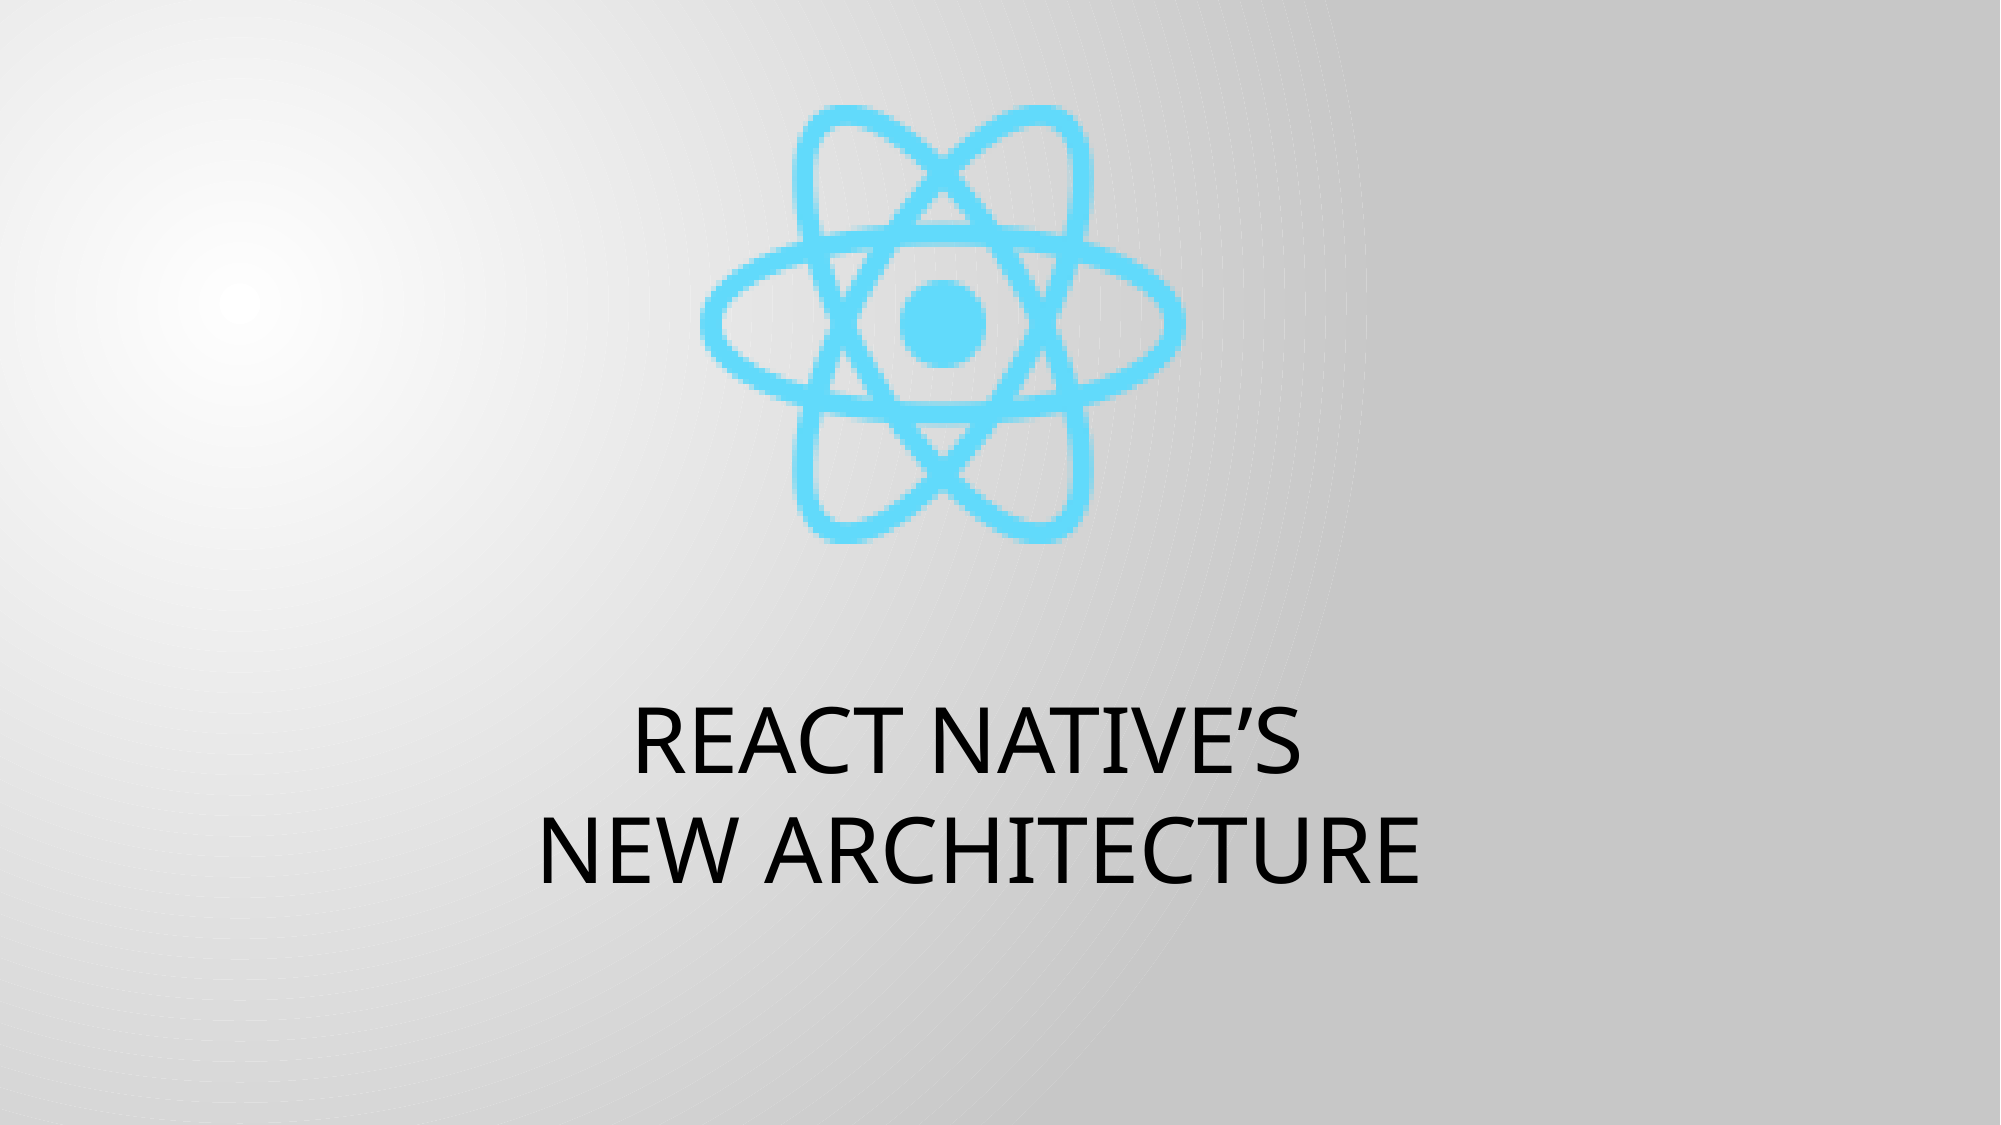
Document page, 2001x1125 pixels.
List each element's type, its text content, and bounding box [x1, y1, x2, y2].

picture [695, 105, 1192, 544]
text_box REACT NATIVE’S NEW ARCHITECTURE [520, 674, 1439, 910]
